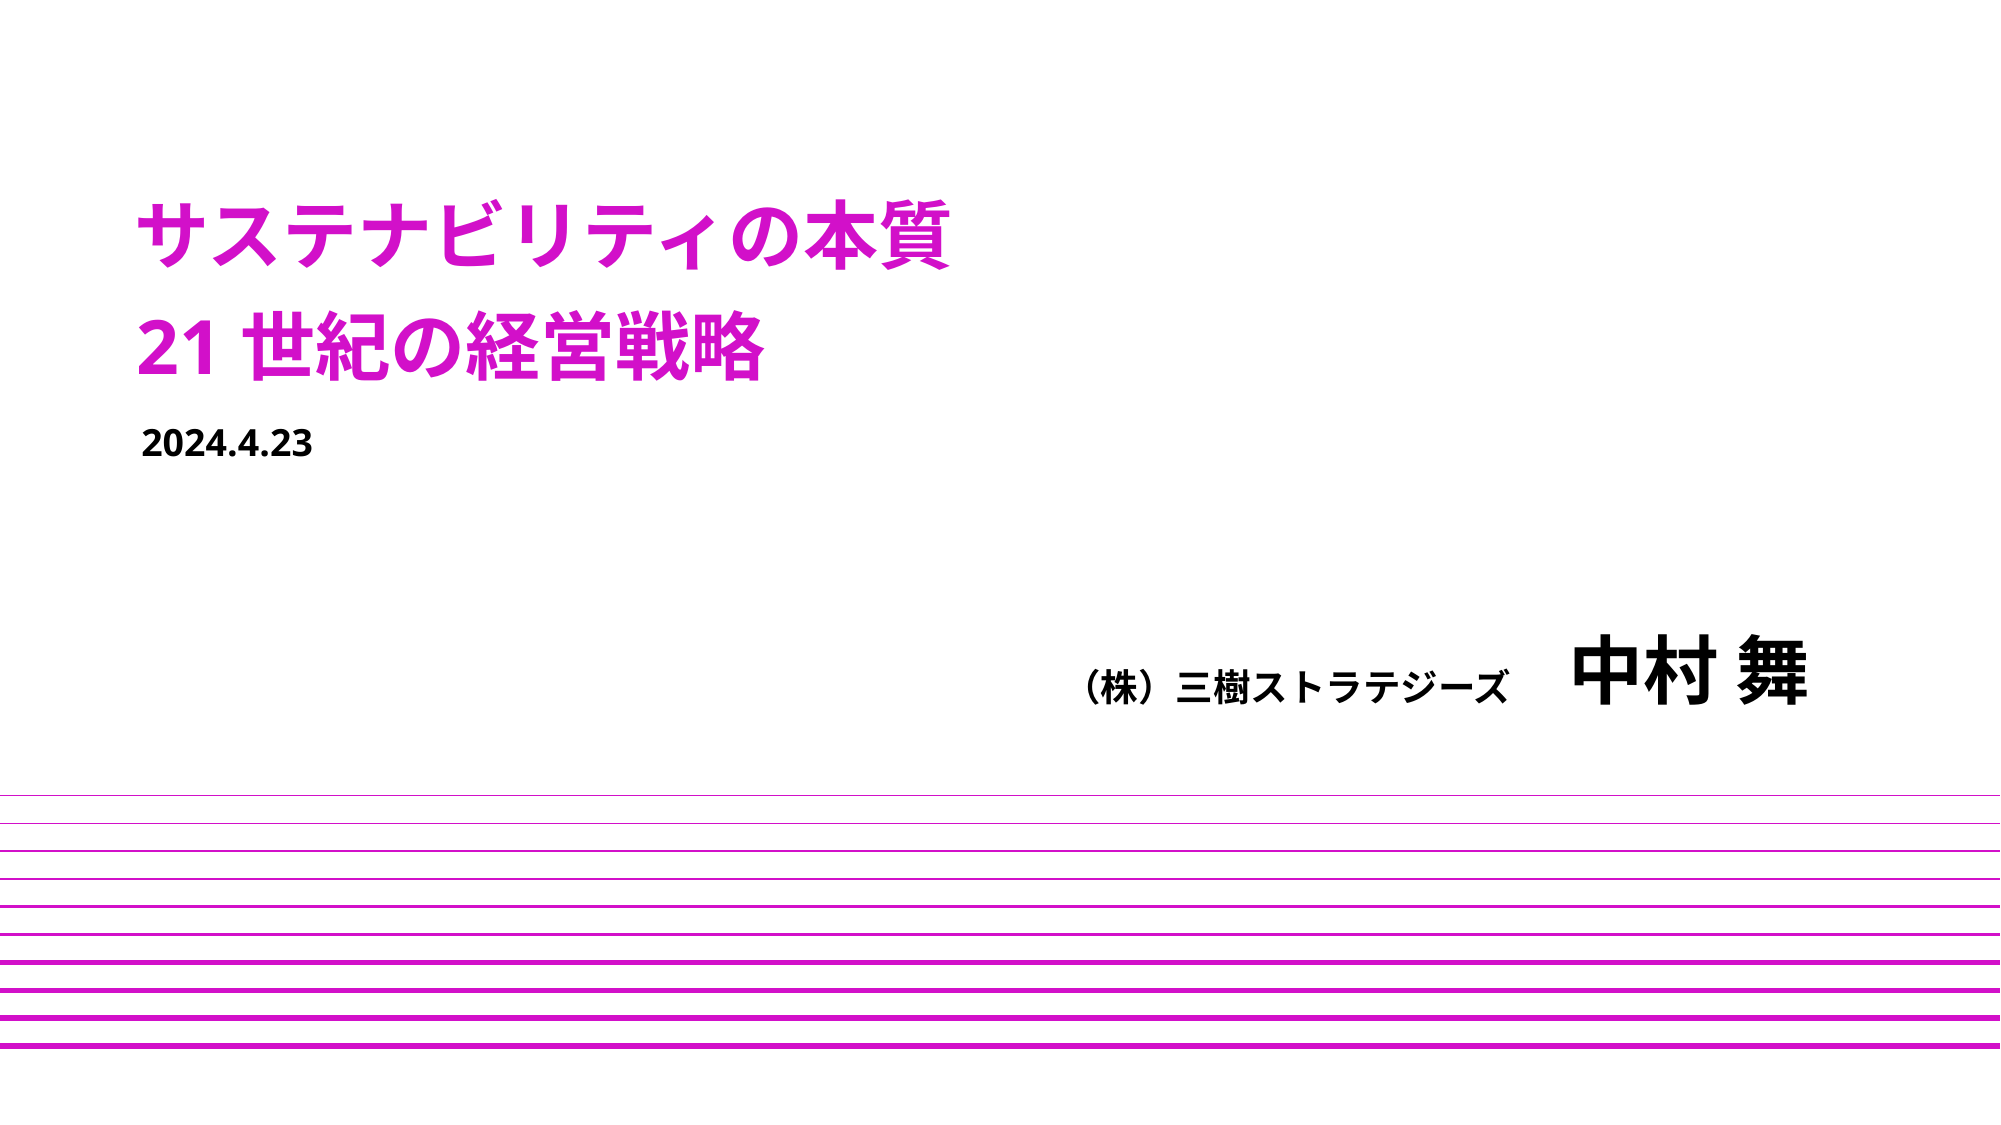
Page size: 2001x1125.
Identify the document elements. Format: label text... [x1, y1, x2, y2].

text_box （株）三樹ストラテジーズ [1048, 657, 1530, 717]
text_box 2024.4.23 [126, 412, 1624, 472]
text_box 中村 舞 [1554, 616, 1856, 721]
text_box サステナビリティの本質 [119, 180, 1374, 286]
text_box 21世紀の経営戦略 [121, 291, 1619, 397]
